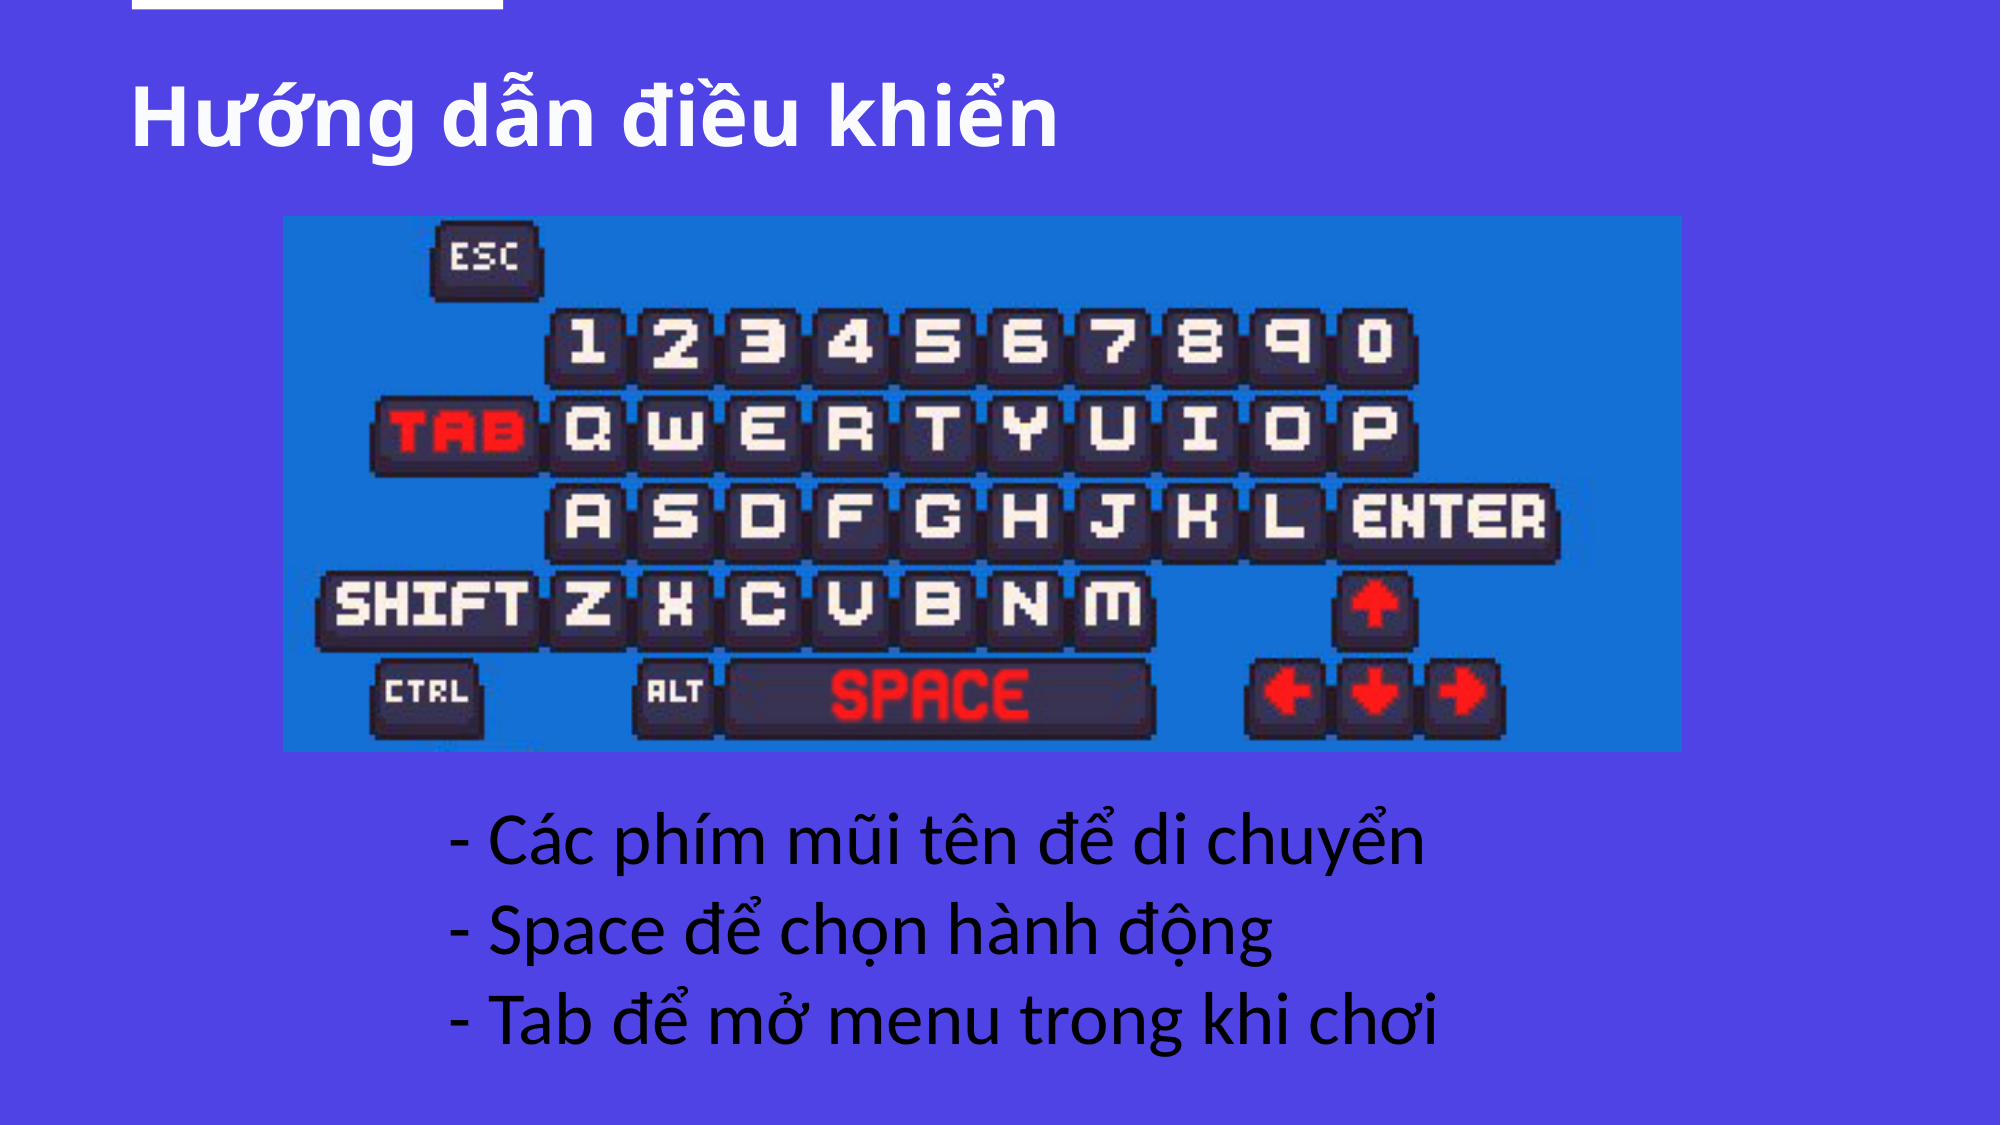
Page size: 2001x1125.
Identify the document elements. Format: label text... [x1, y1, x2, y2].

text_box Hướng dẫn điều khiển [113, 55, 1236, 232]
picture [283, 216, 1683, 752]
text_box - Các phím mũi tên để di chuyển - Space để chọn hành động - Tab để mở menu trong khi chơi [433, 781, 1457, 1067]
text_box [1204, 53, 1700, 1072]
